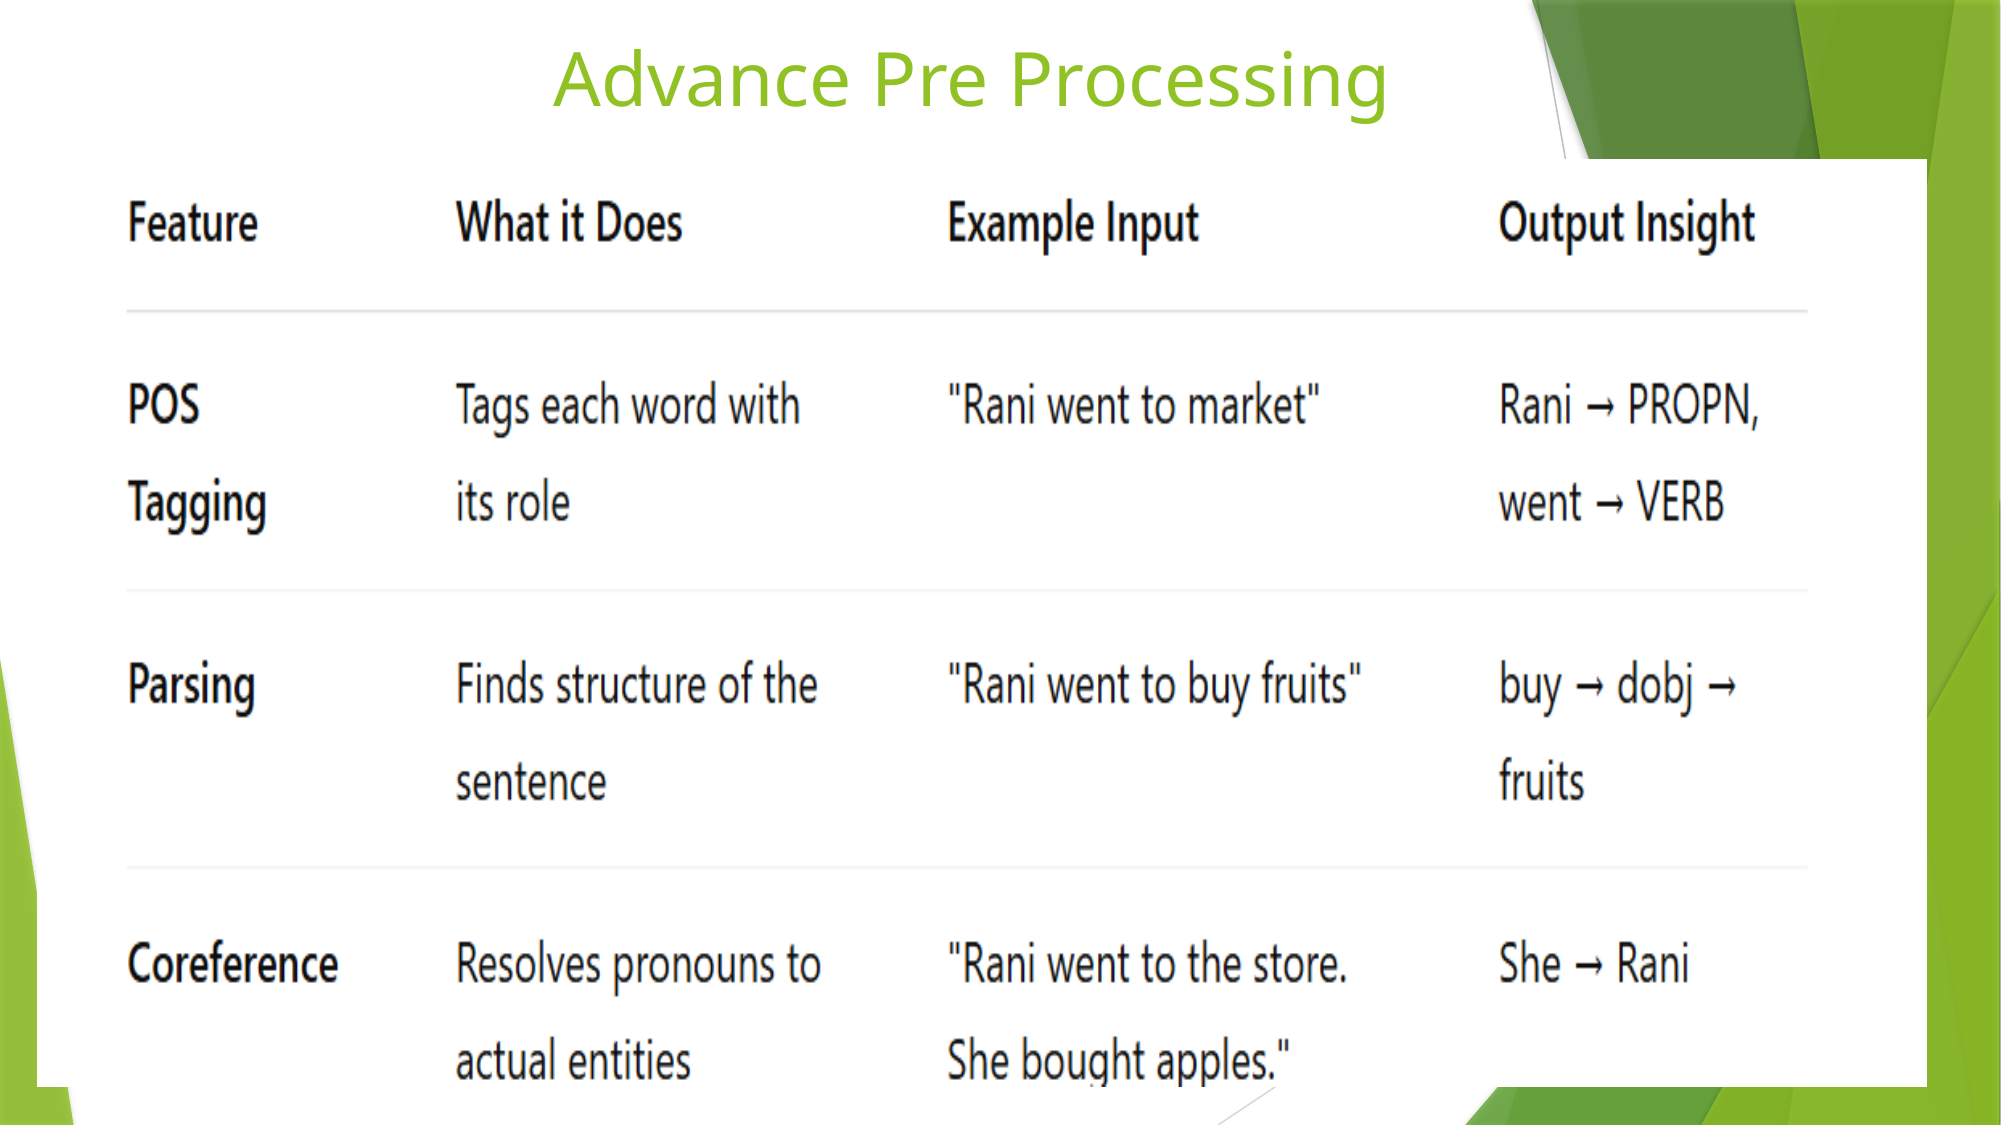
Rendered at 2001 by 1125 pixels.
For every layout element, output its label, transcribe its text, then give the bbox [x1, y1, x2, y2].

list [37, 159, 1927, 1088]
title Advance Pre Processing [37, 23, 1927, 158]
